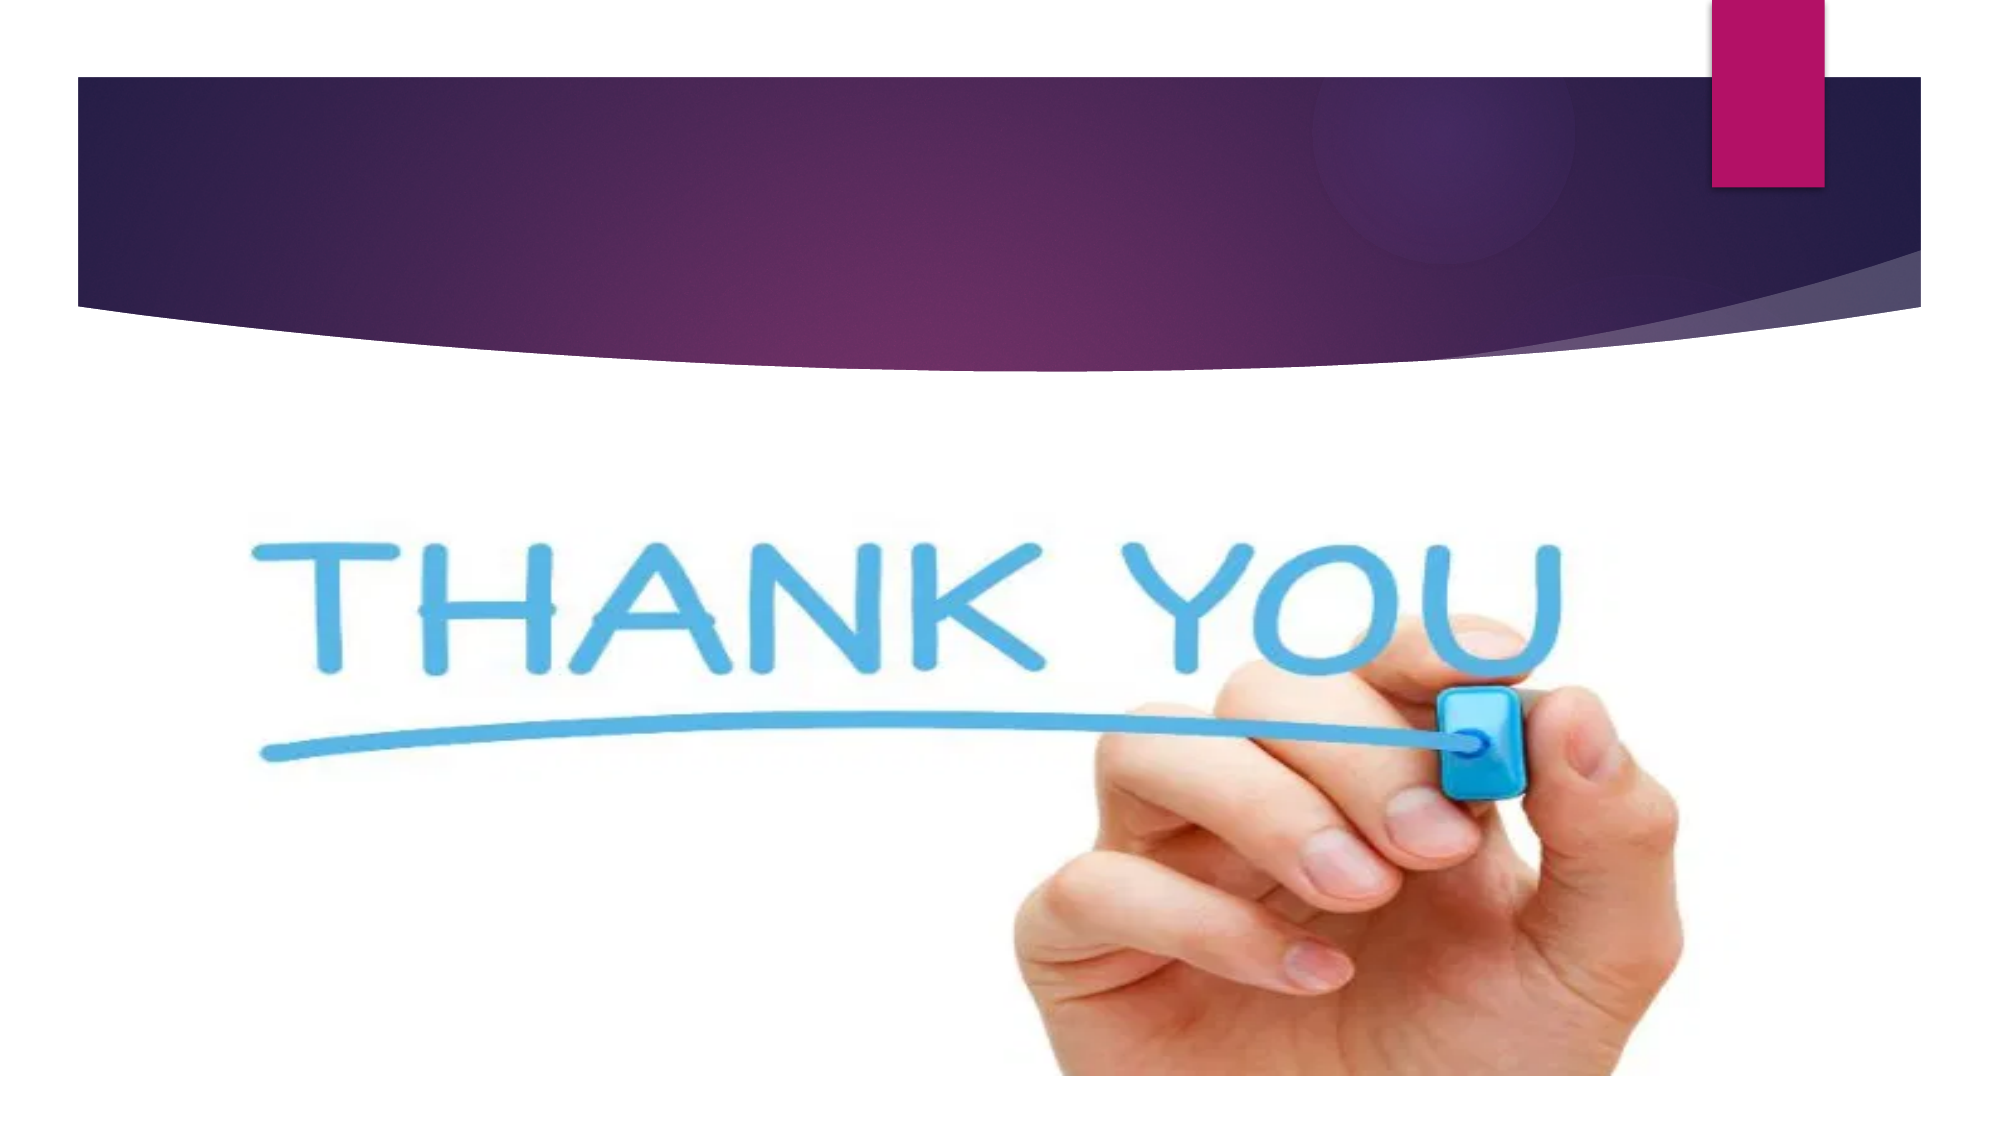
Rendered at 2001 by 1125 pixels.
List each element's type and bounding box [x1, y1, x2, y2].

list [128, 415, 1886, 1076]
